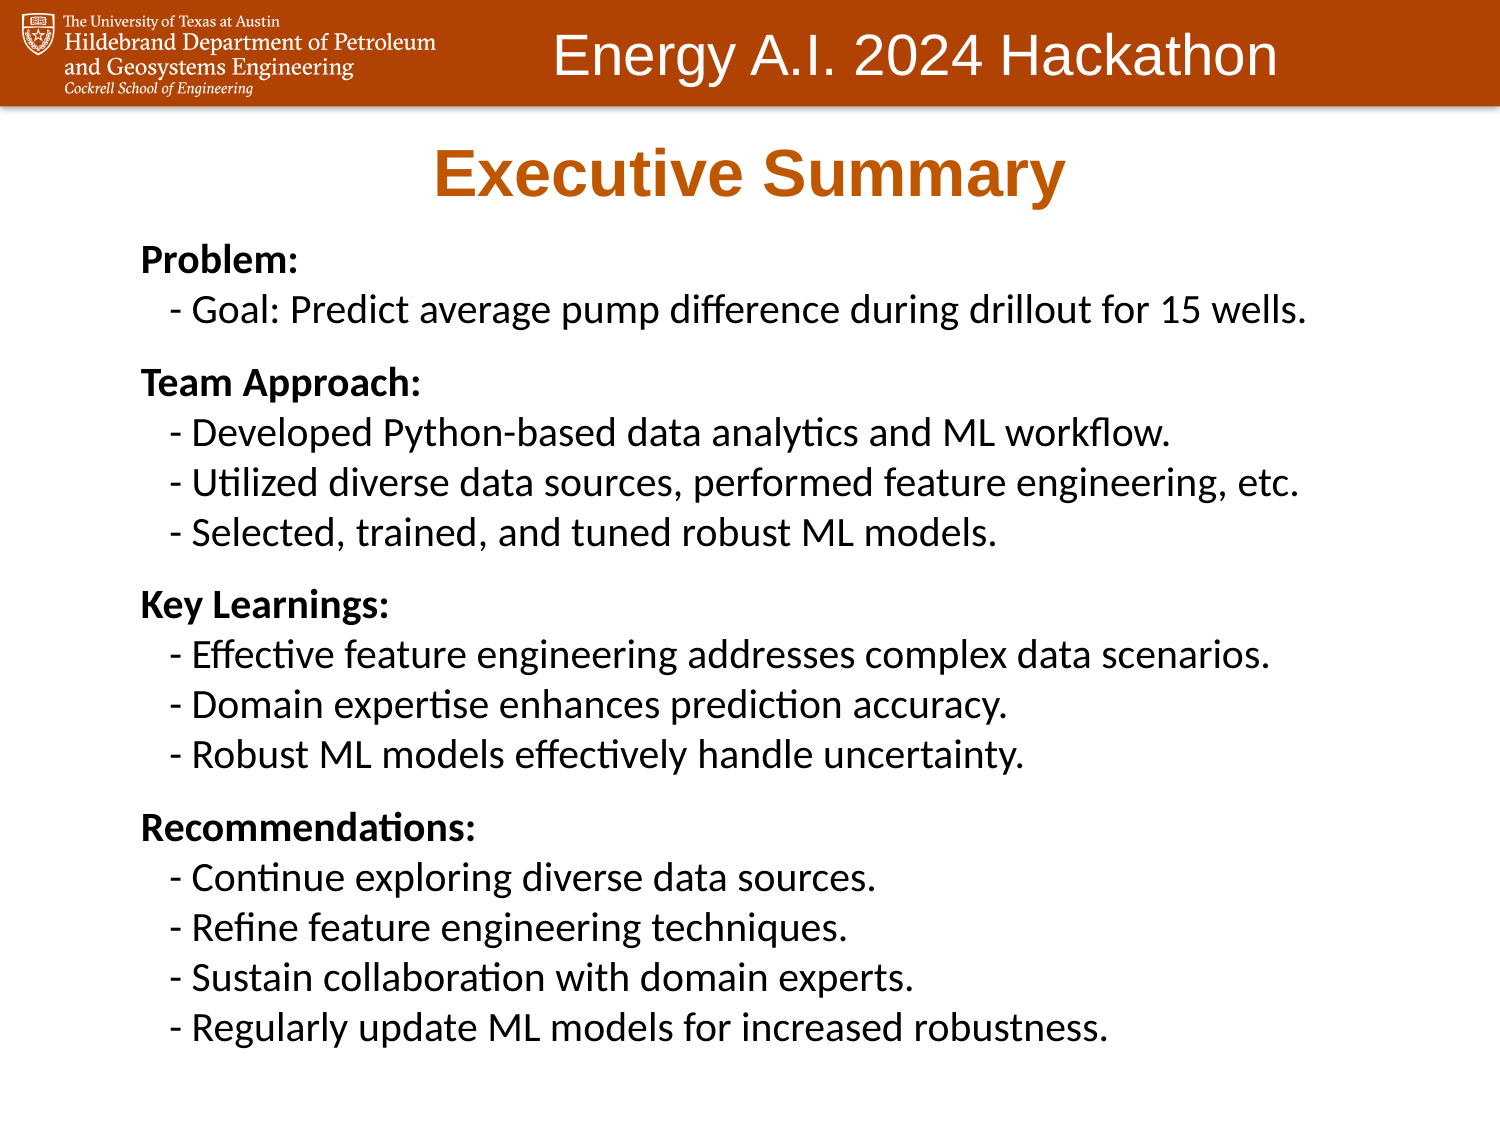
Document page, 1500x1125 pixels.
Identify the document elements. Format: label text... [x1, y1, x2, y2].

text_box Executive Summary Problem: - Goal: Predict average pump difference during drillout for 15 wells. Team Approach: - Developed Python-based data analytics and ML workflow. - Utilized diverse data sources, performed feature engineering, etc. - Selected, trained, and tuned robust ML models. Key Learnings: - Effective feature engineering addresses complex data scenarios. - Domain expertise enhances prediction accuracy. - Robust ML models effectively handle uncertainty. Recommendations: - Continue exploring diverse data sources. - Refine feature engineering techniques. - Sustain collaboration with domain experts. - Regularly update ML models for increased robustness. [125, 122, 1375, 1125]
picture [22, 13, 436, 97]
